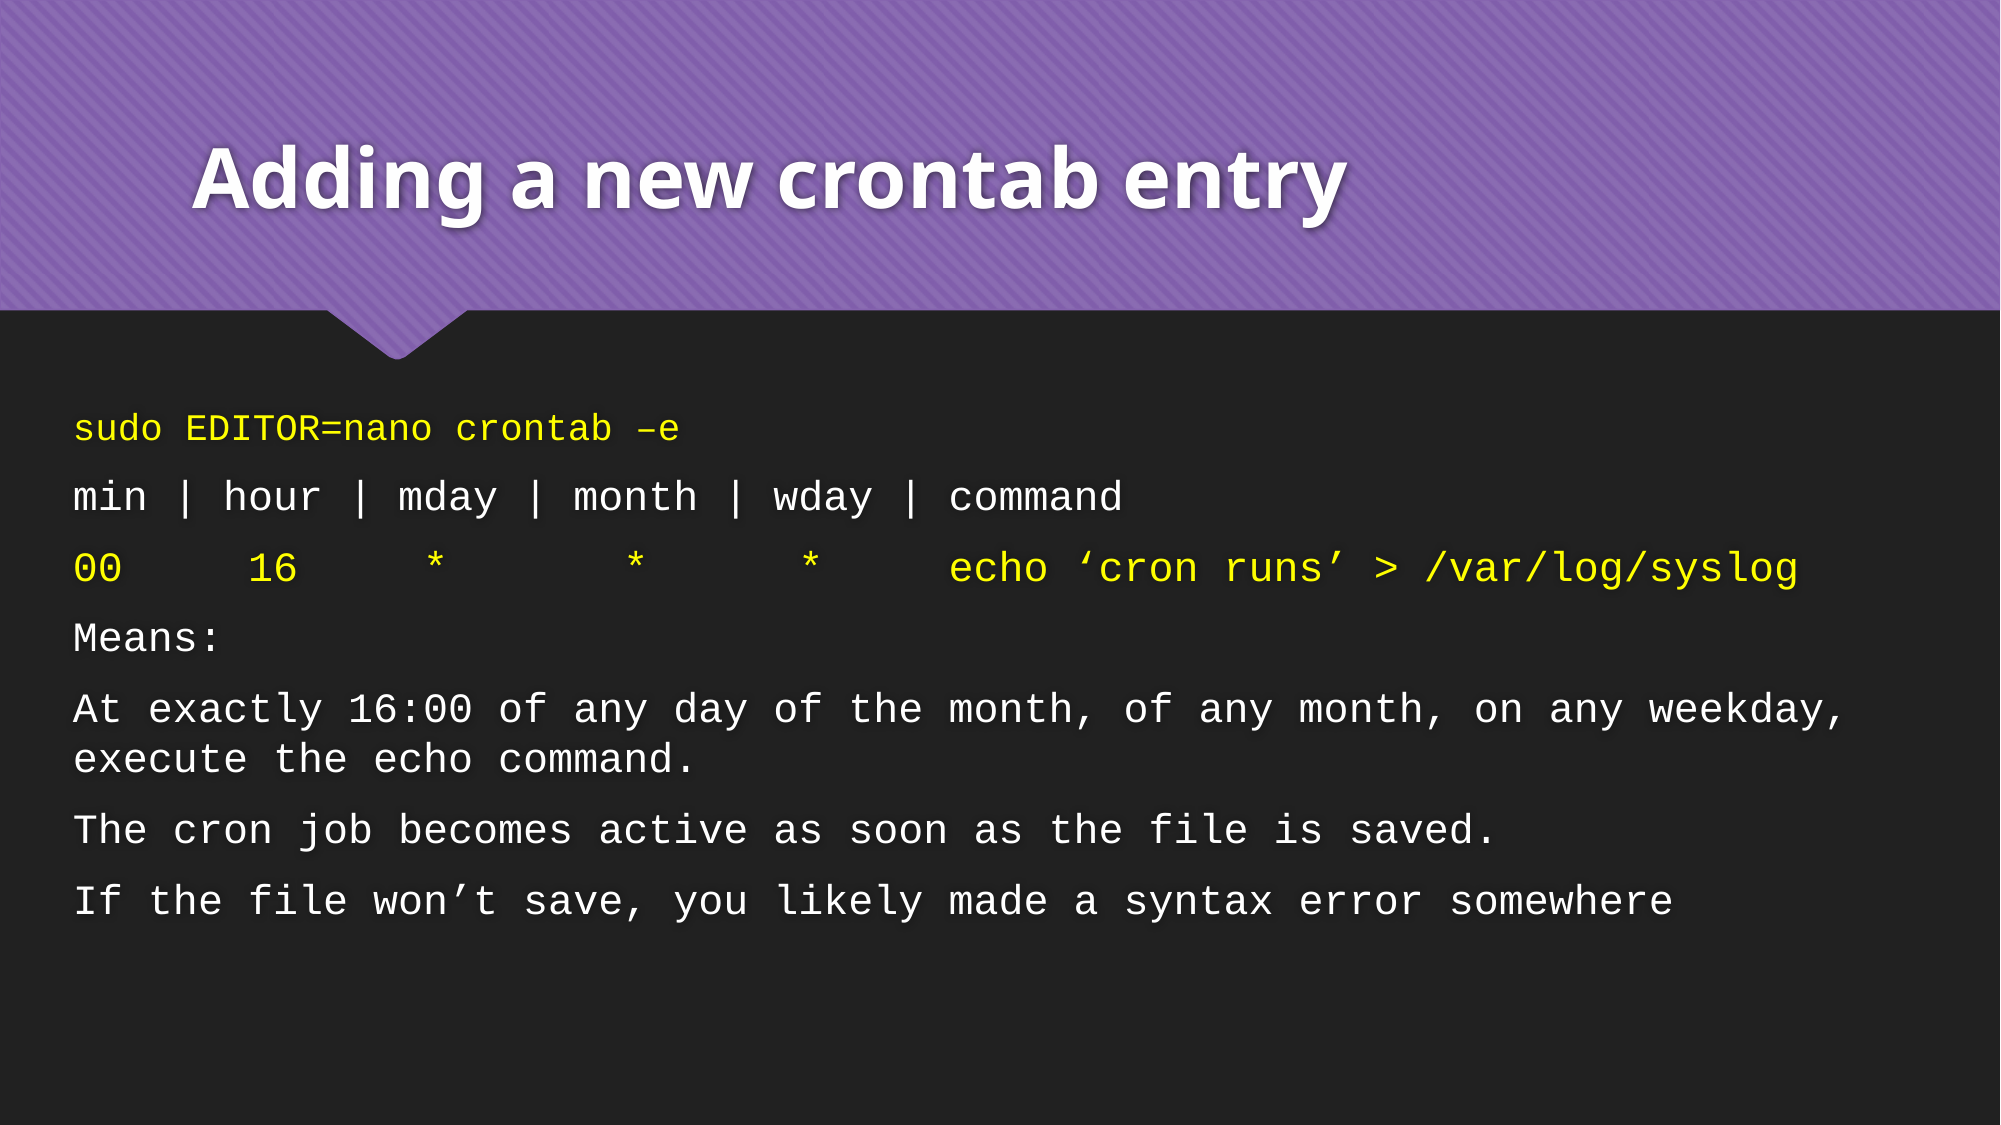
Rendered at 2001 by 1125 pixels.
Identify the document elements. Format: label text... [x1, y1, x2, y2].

title Adding a new crontab entry [177, 73, 1823, 233]
list sudo EDITOR=nano crontab –e min | hour | mday | month | wday | command 00 16 * * * echo ‘cron runs’ > /var/log/syslog Means: At exactly 16:00 of any day of the month, of any month, on any weekday, execute the echo command. The cron job becomes active as soon as the file is saved. If the file won’t save, you likely made a syntax error somewhere [57, 364, 1960, 962]
